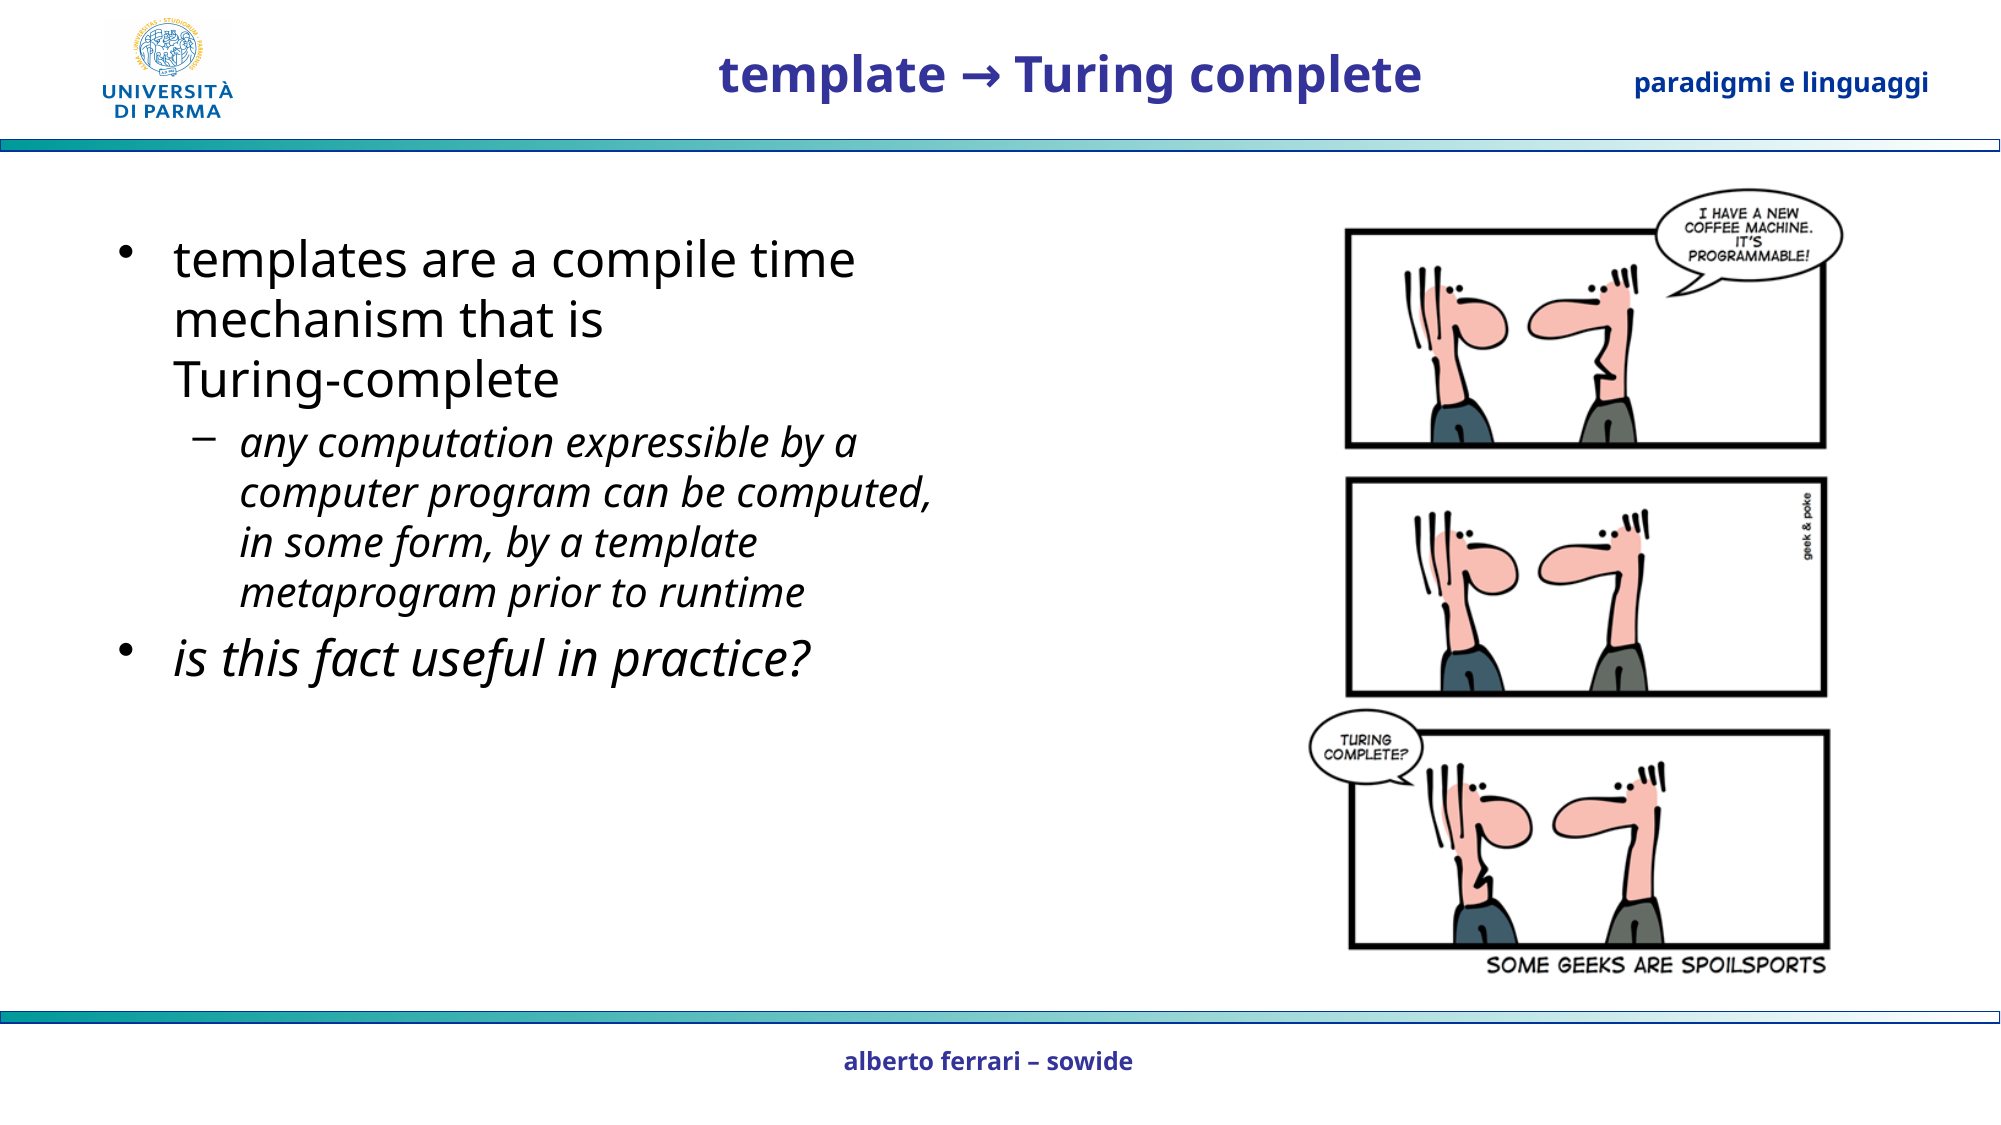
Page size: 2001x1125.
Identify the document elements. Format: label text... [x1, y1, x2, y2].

picture [103, 18, 233, 118]
picture [1257, 169, 1908, 985]
list templates are a compile time mechanism that is Turing-complete any computation expressible by a computer program can be computed, in some form, by a template metaprogram prior to runtime is this fact useful in practice? [102, 220, 986, 963]
title template → Turing complete [559, 19, 1583, 126]
footer alberto ferrari – sowide [366, 1037, 1611, 1092]
